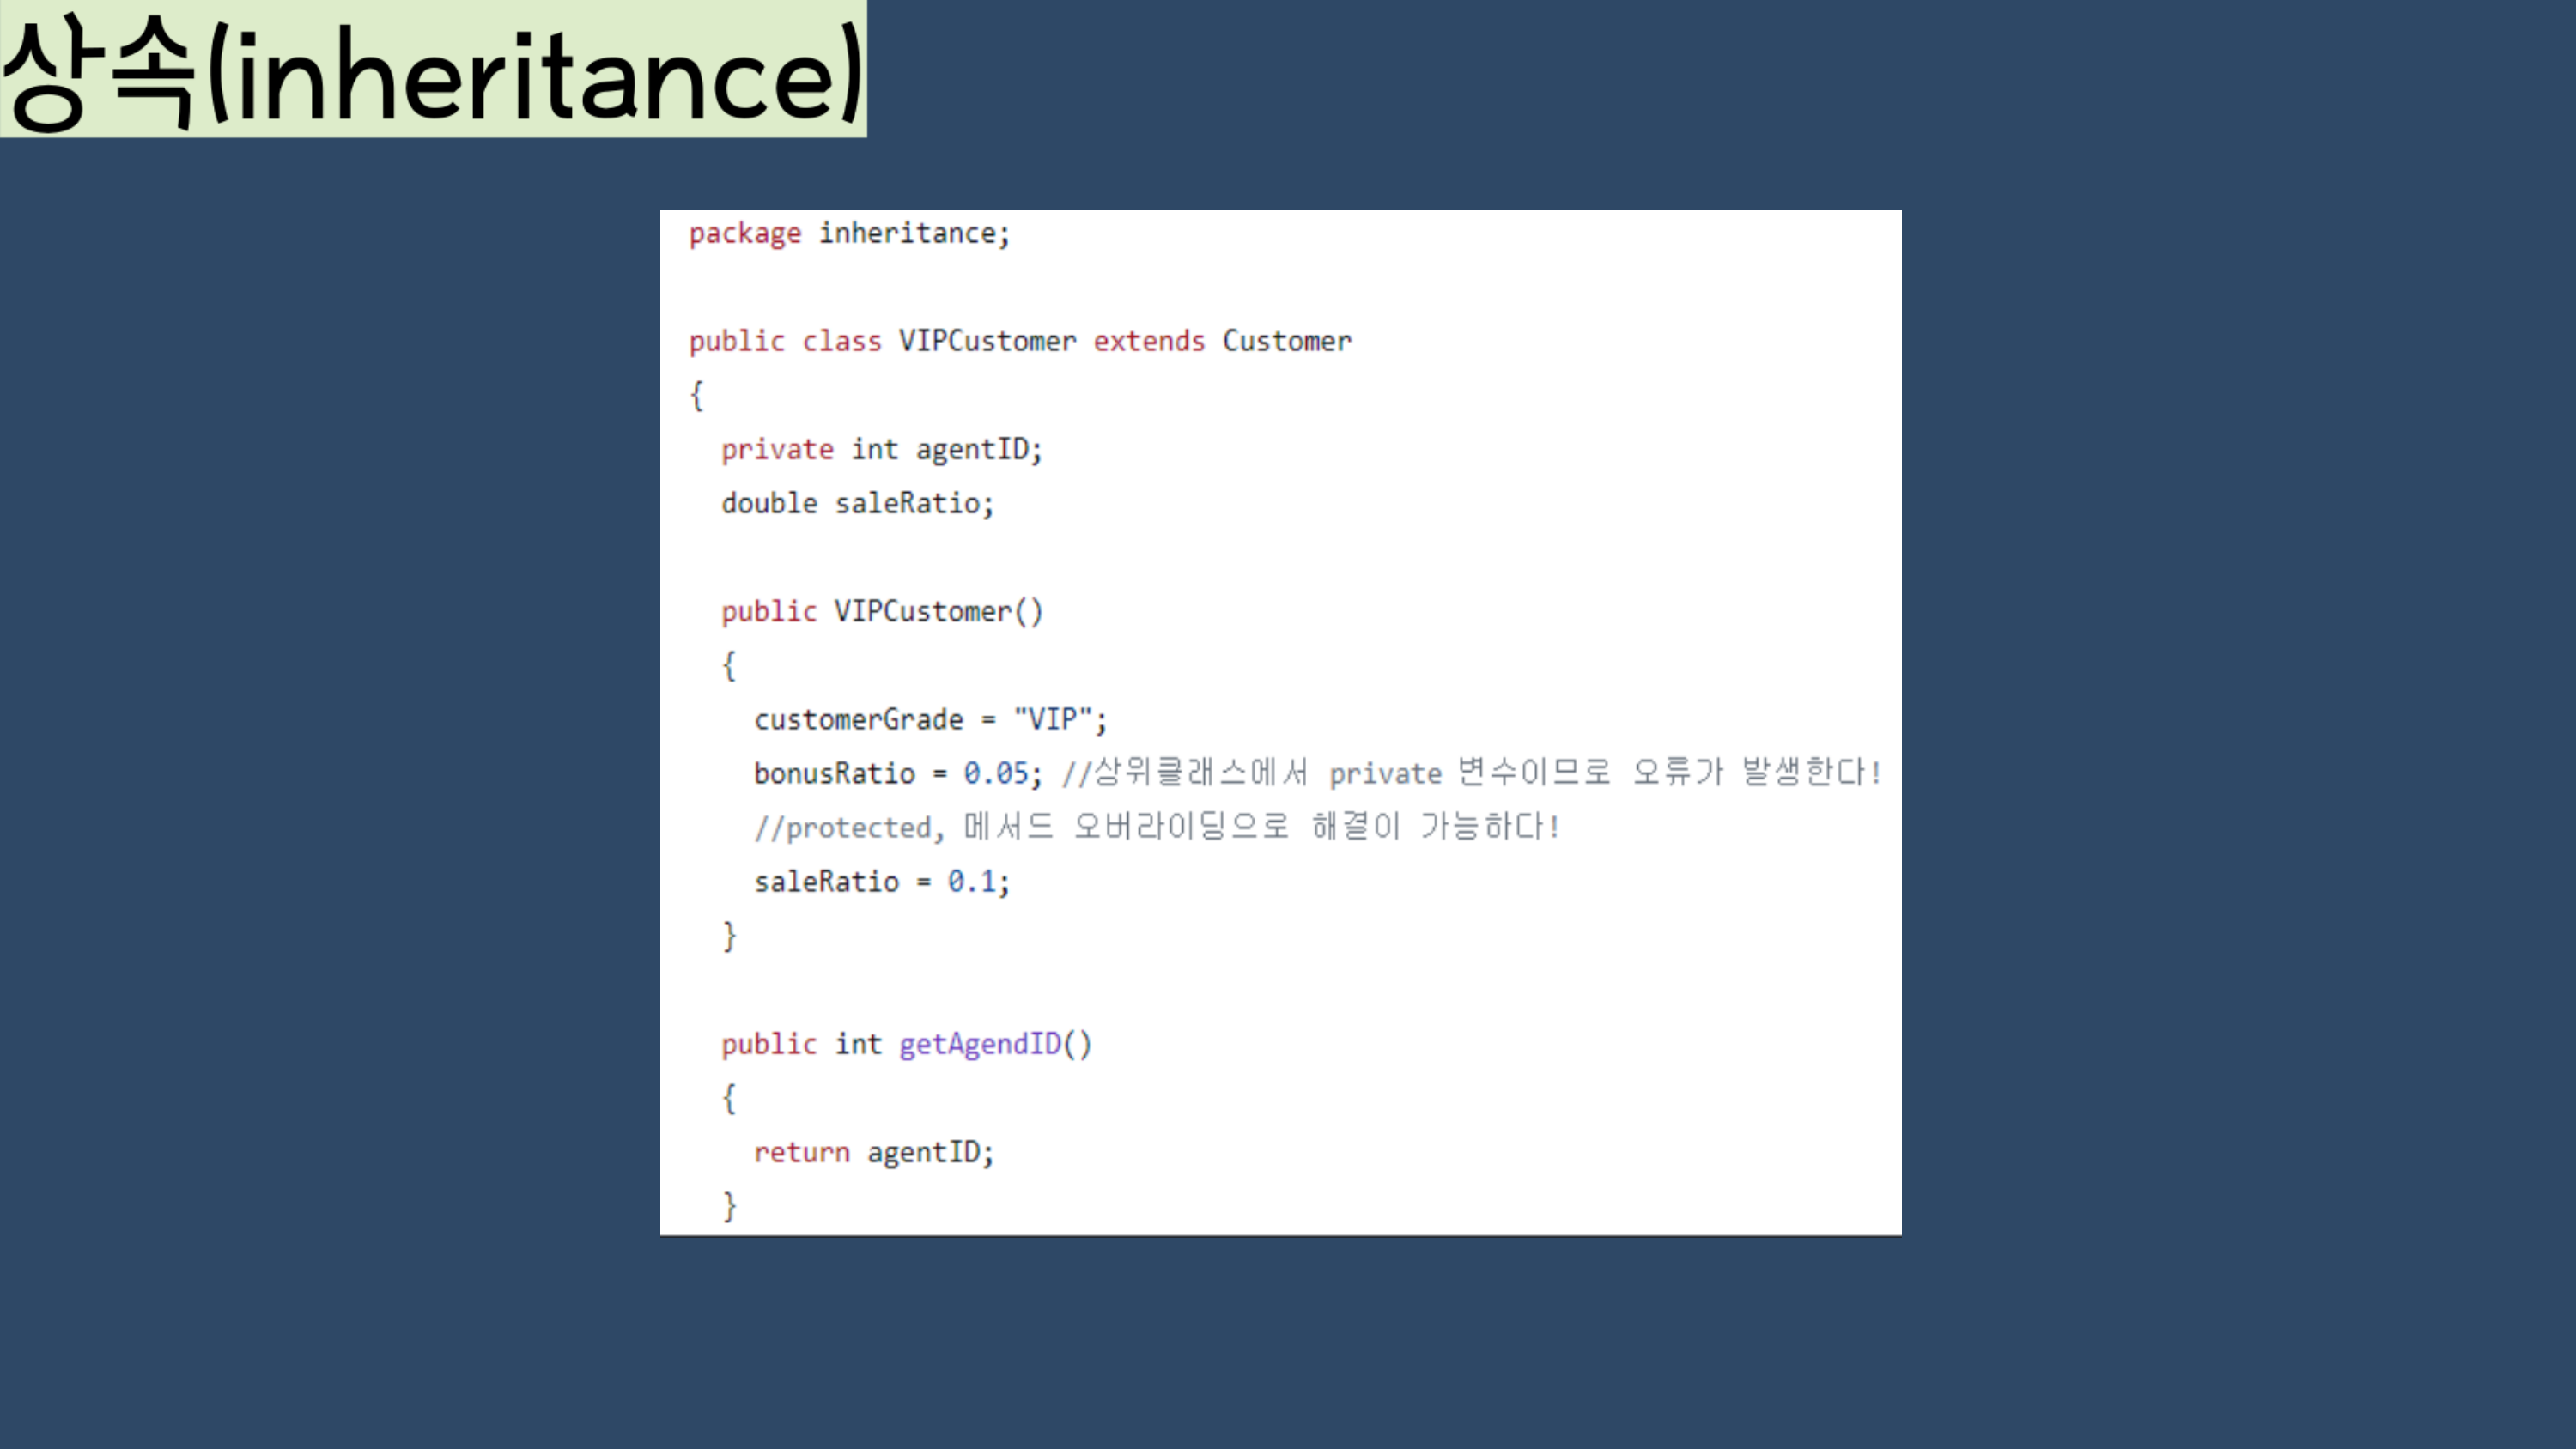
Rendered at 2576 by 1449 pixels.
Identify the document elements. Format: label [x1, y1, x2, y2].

picture [0, 0, 920, 194]
text_box [660, 210, 1902, 1238]
